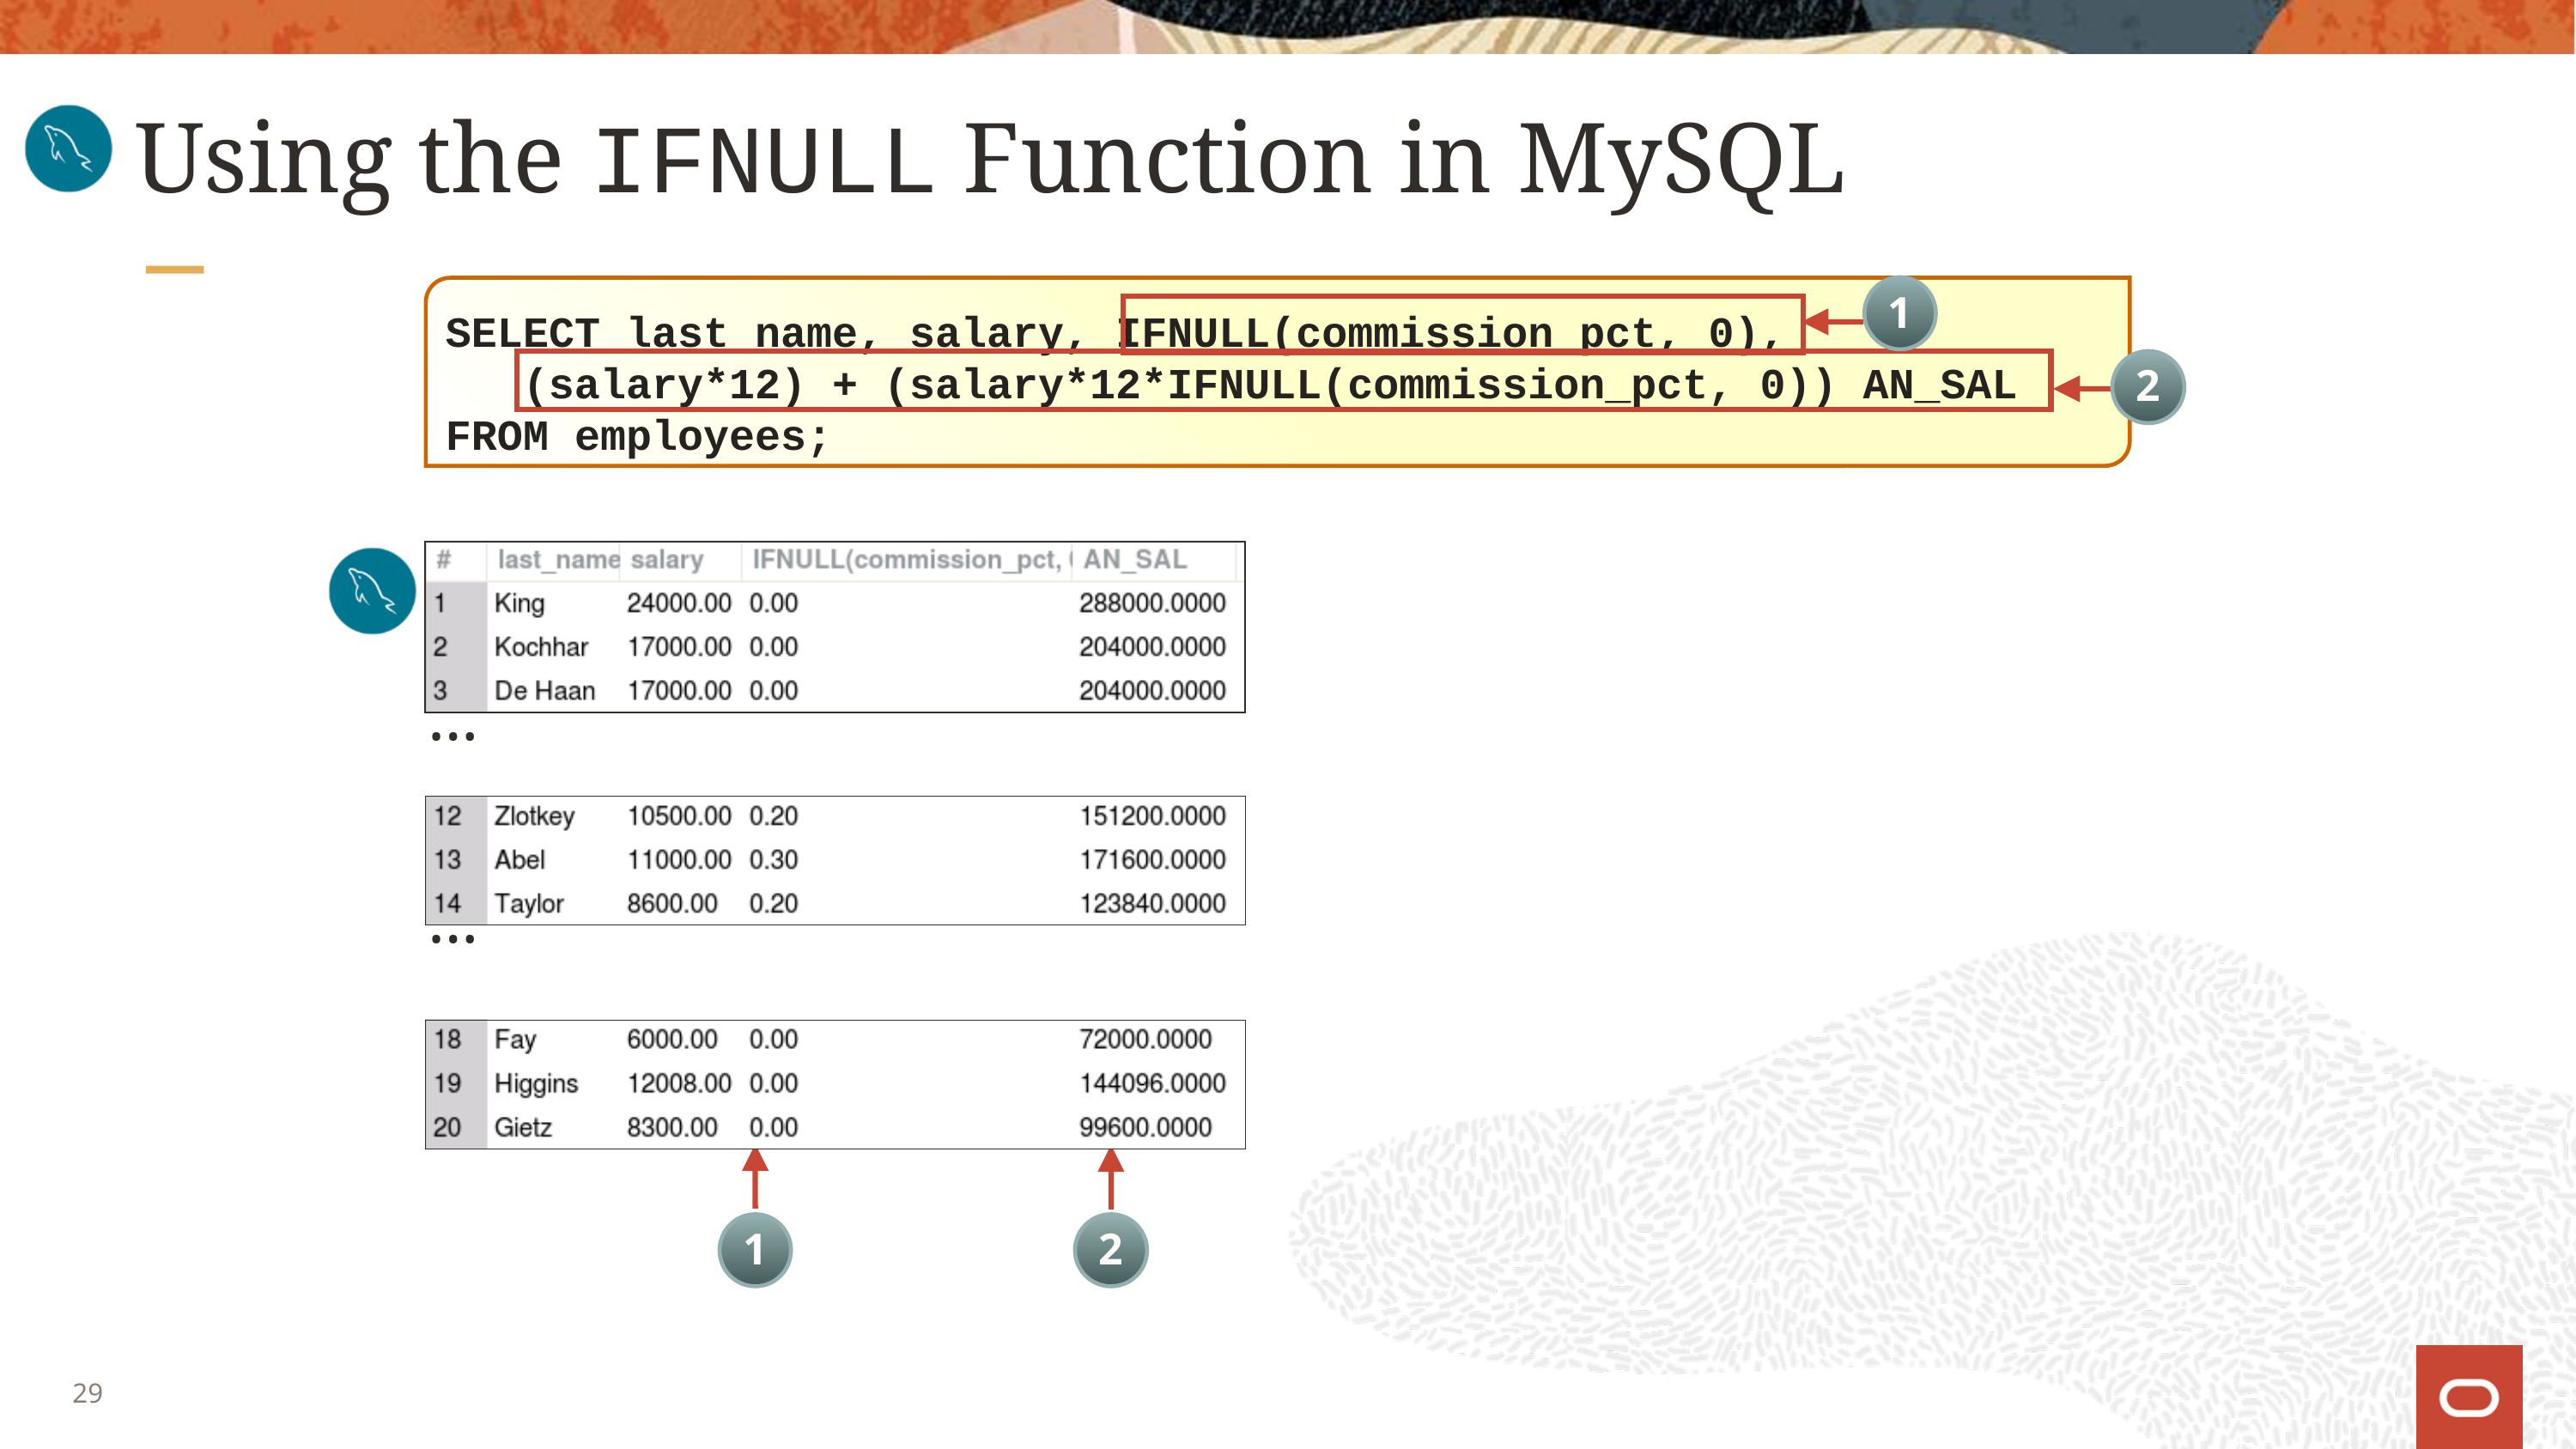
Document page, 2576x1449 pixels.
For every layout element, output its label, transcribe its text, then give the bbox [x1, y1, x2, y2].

title Using the IFNULL Function in MySQL [131, 92, 2445, 258]
picture [0, 0, 2576, 54]
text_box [425, 276, 2185, 1287]
picture [20, 100, 117, 197]
picture [425, 796, 1246, 926]
picture [425, 1019, 1246, 1149]
picture [324, 542, 421, 640]
picture [2416, 1345, 2523, 1449]
